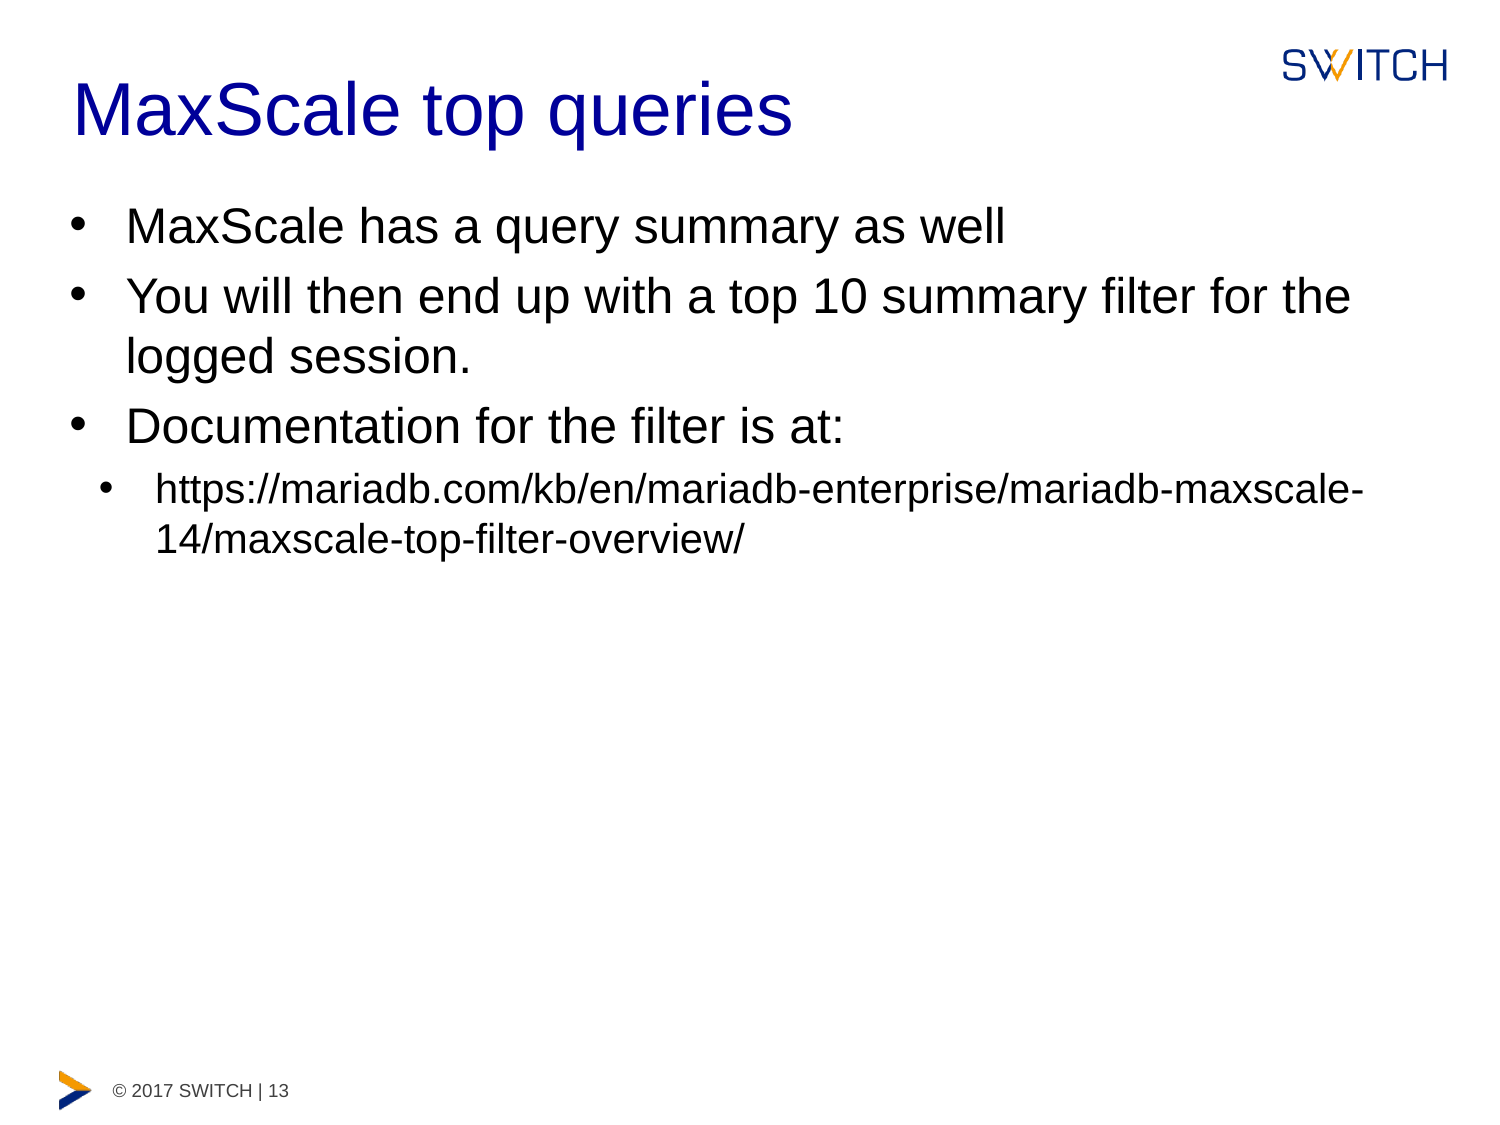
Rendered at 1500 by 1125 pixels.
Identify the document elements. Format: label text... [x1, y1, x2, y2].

title MaxScale top queries [57, 48, 1264, 162]
list MaxScale has a query summary as well You will then end up with a top 10 summary filter for the logged session. Documentation for the filter is at: https://mariadb.com/kb/en/mariadb-enterprise/mariadb-maxscale-14/maxscale-top-filter-overview/ [54, 185, 1444, 1044]
